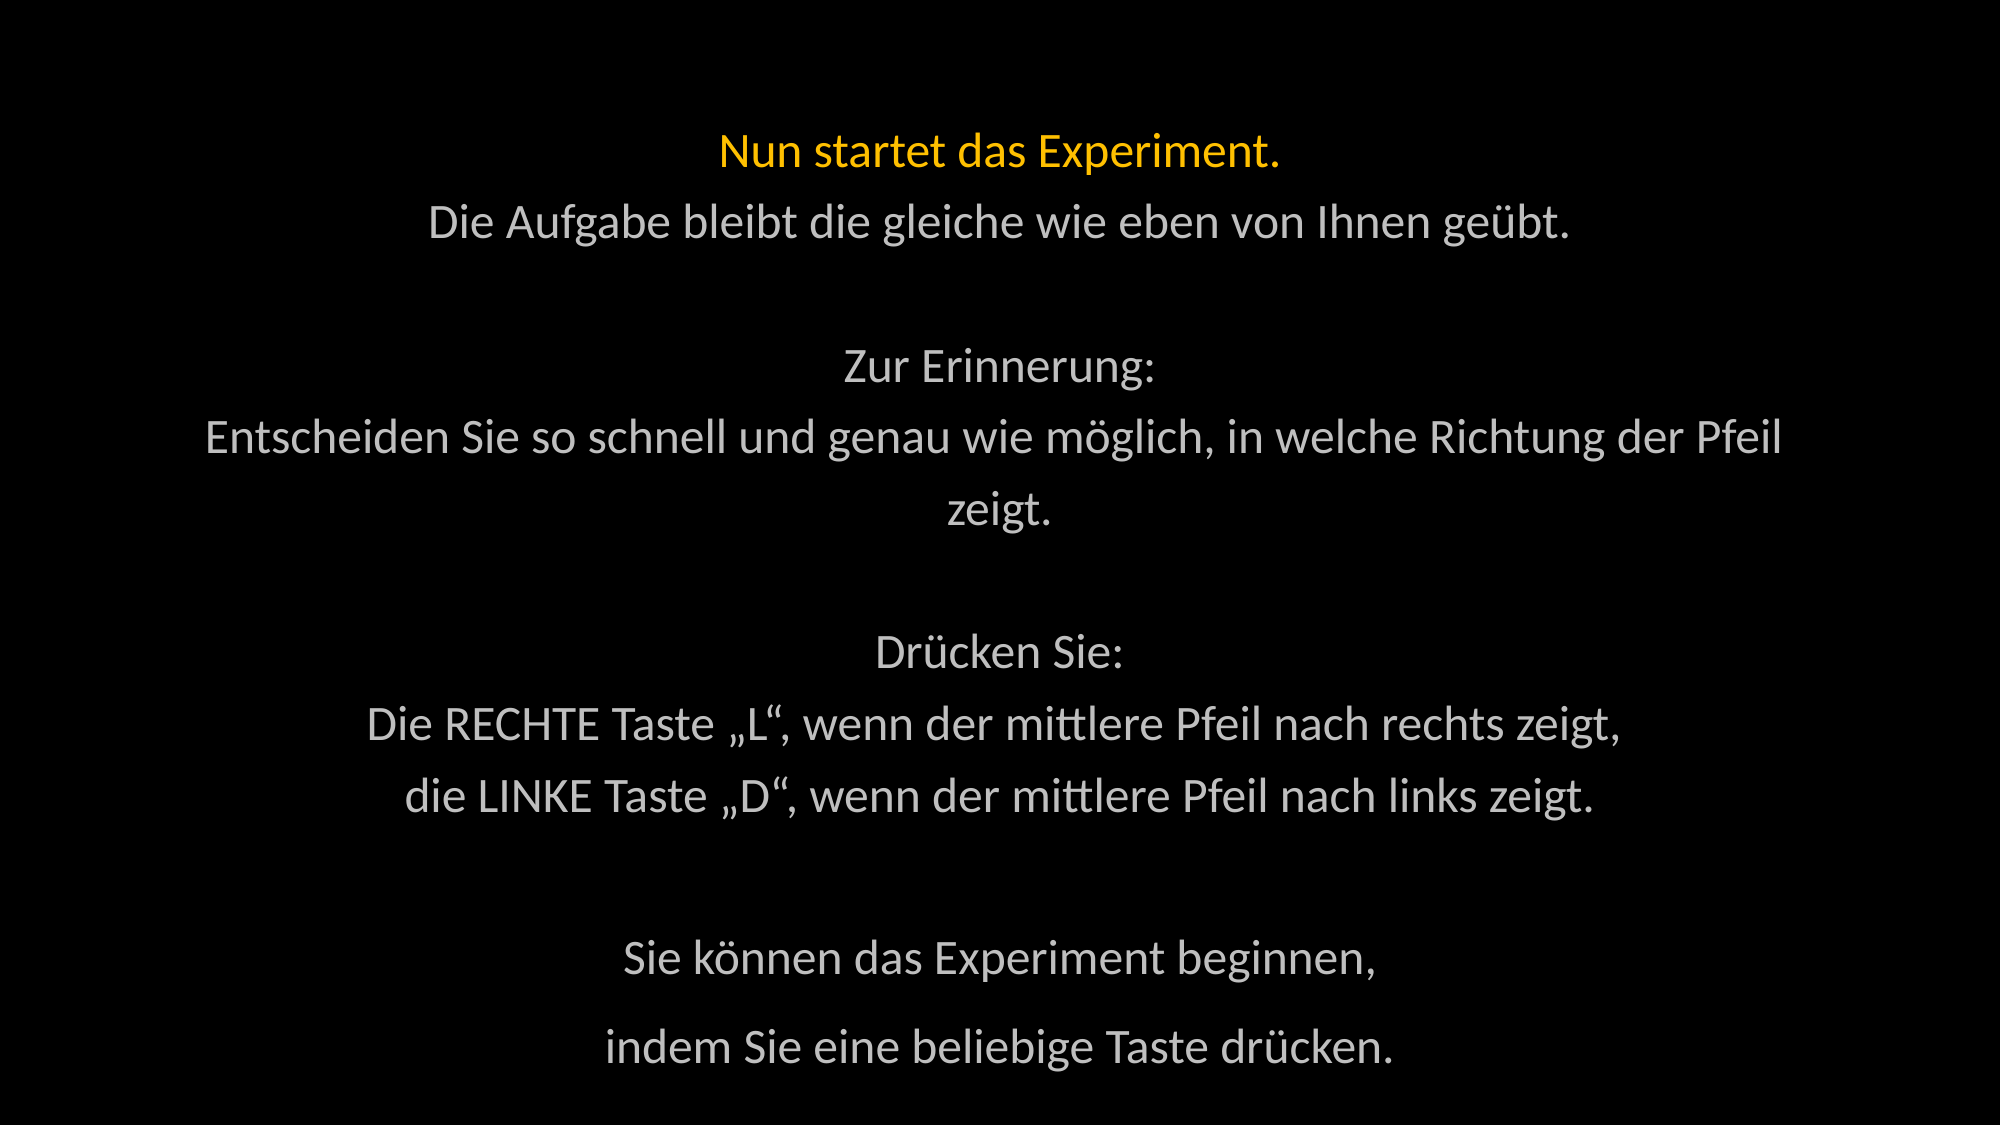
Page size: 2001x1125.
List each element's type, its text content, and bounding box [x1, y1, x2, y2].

list Nun startet das Experiment. Die Aufgabe bleibt die gleiche wie eben von Ihnen geübt. Zur Erinnerung: Entscheiden Sie so schnell und genau wie möglich, in welche Richtung der Pfeil zeigt. Drücken Sie: Die RECHTE Taste „L“, wenn der mittlere Pfeil nach rechts zeigt, die LINKE Taste „D“, wenn der mittlere Pfeil nach links zeigt. Sie können das Experiment beginnen, indem Sie eine beliebige Taste drücken. [137, 39, 1863, 1087]
